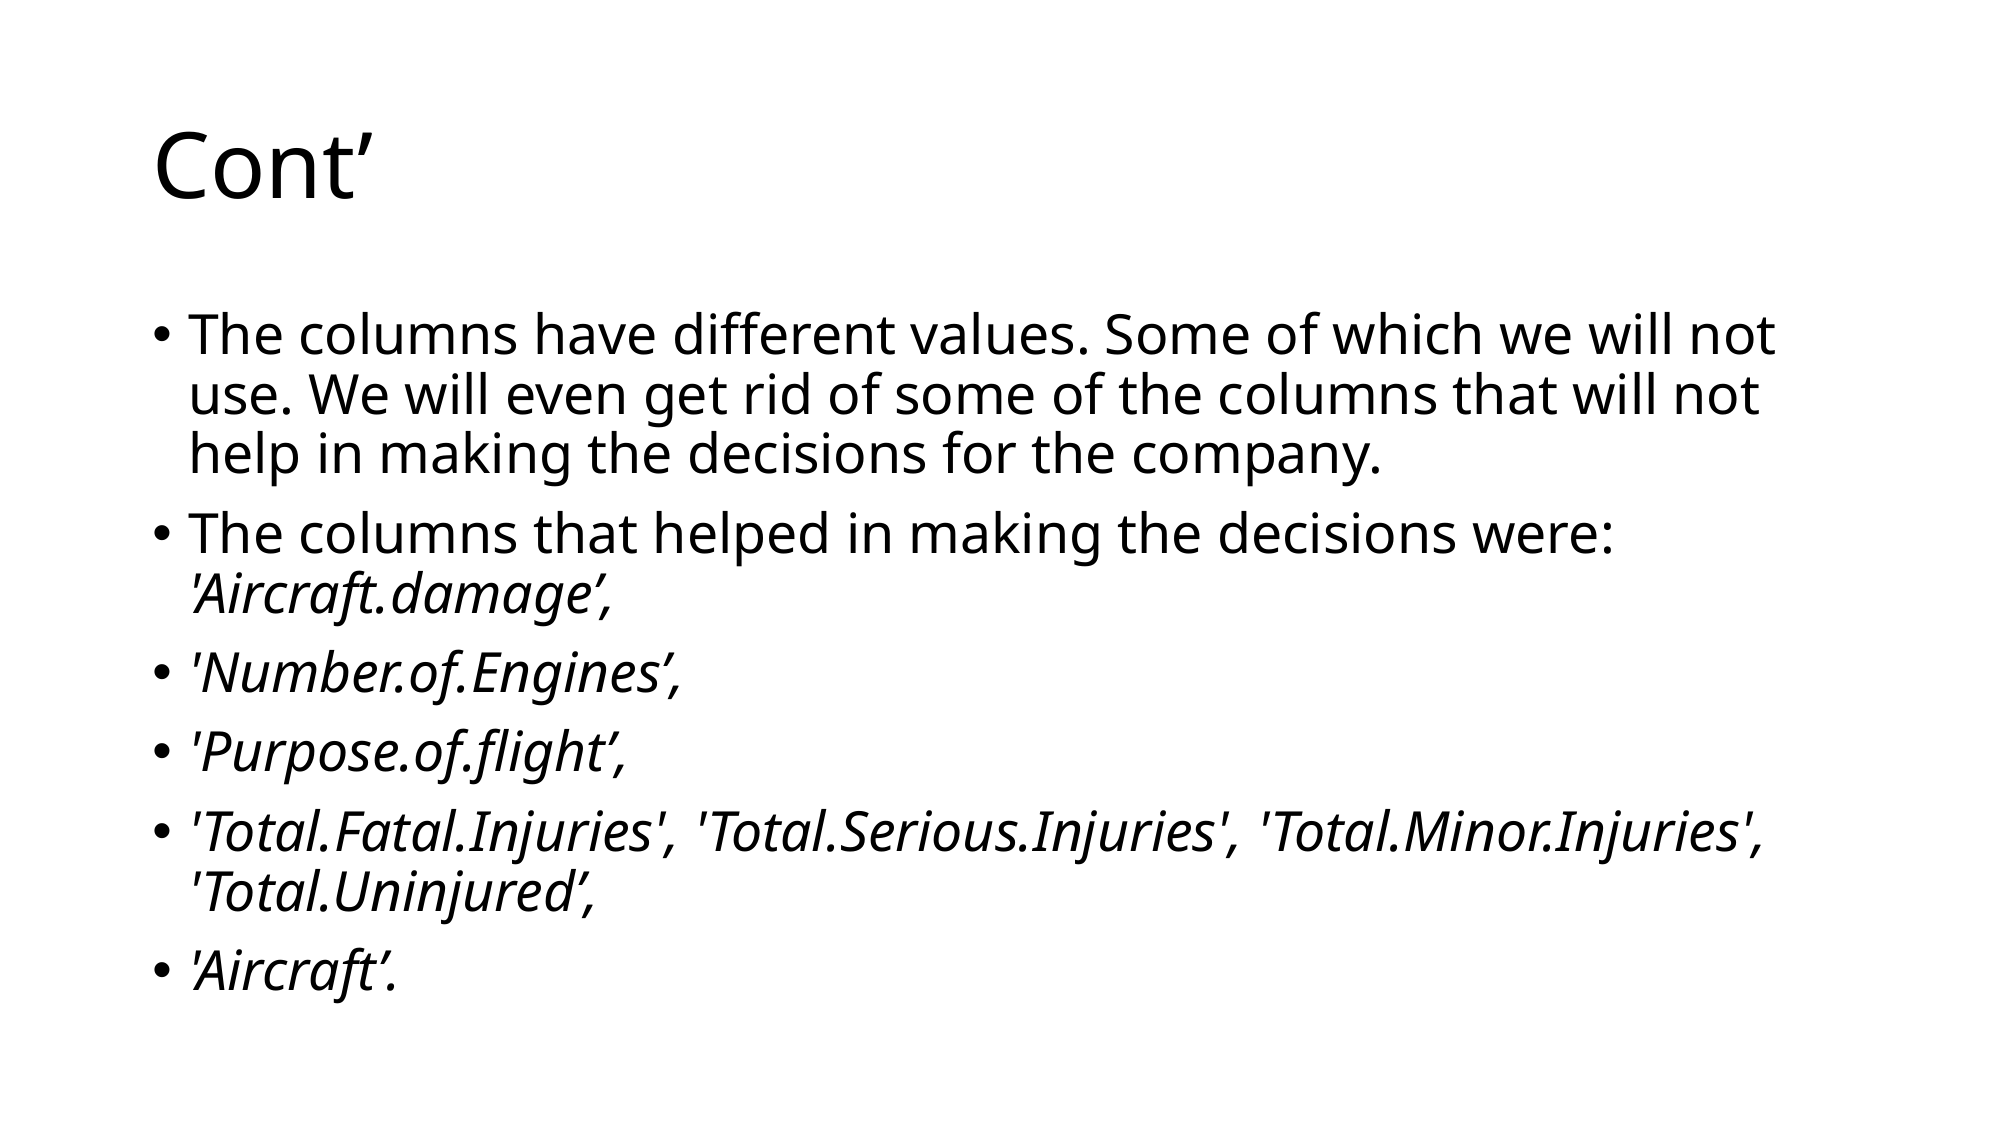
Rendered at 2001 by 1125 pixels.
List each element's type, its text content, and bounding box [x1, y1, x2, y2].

title Cont’ [137, 59, 1863, 278]
list The columns have different values. Some of which we will not use. We will even get rid of some of the columns that will not help in making the decisions for the company. The columns that helped in making the decisions were: 'Aircraft.damage’, 'Number.of.Engines’, 'Purpose.of.flight’, 'Total.Fatal.Injuries', 'Total.Serious.Injuries', 'Total.Minor.Injuries', 'Total.Uninjured’, 'Aircraft’. [137, 299, 1863, 1014]
